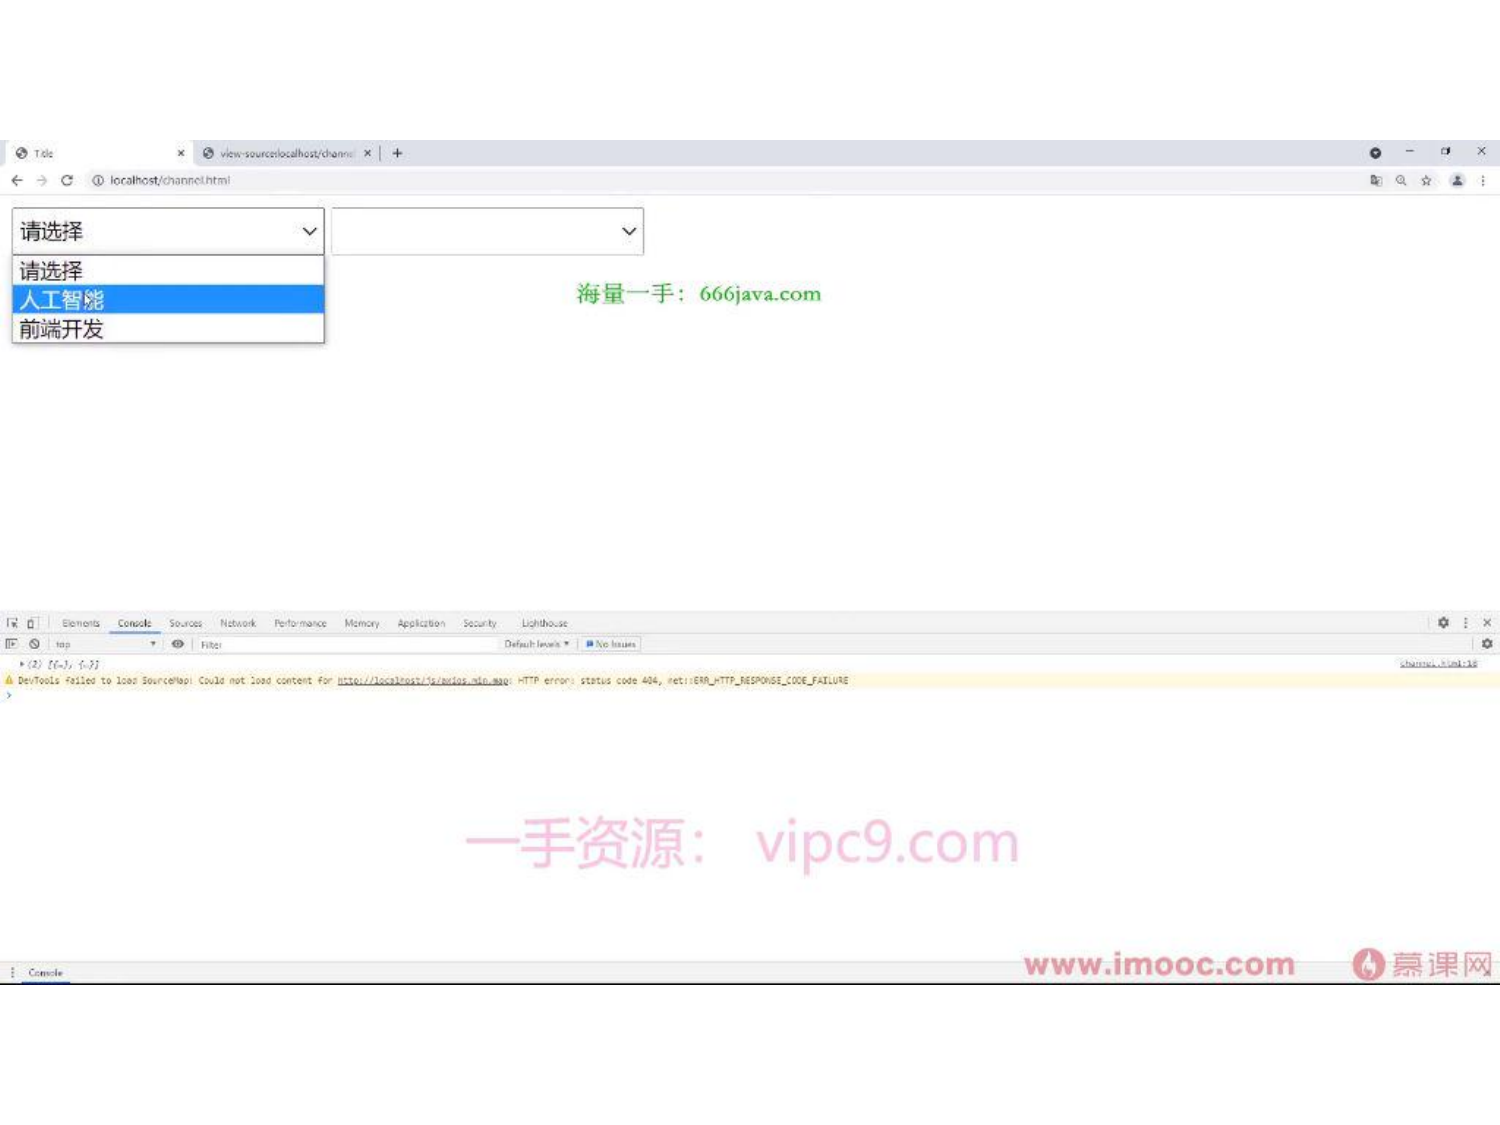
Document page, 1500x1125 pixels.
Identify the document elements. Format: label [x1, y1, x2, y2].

picture [0, 140, 1500, 985]
